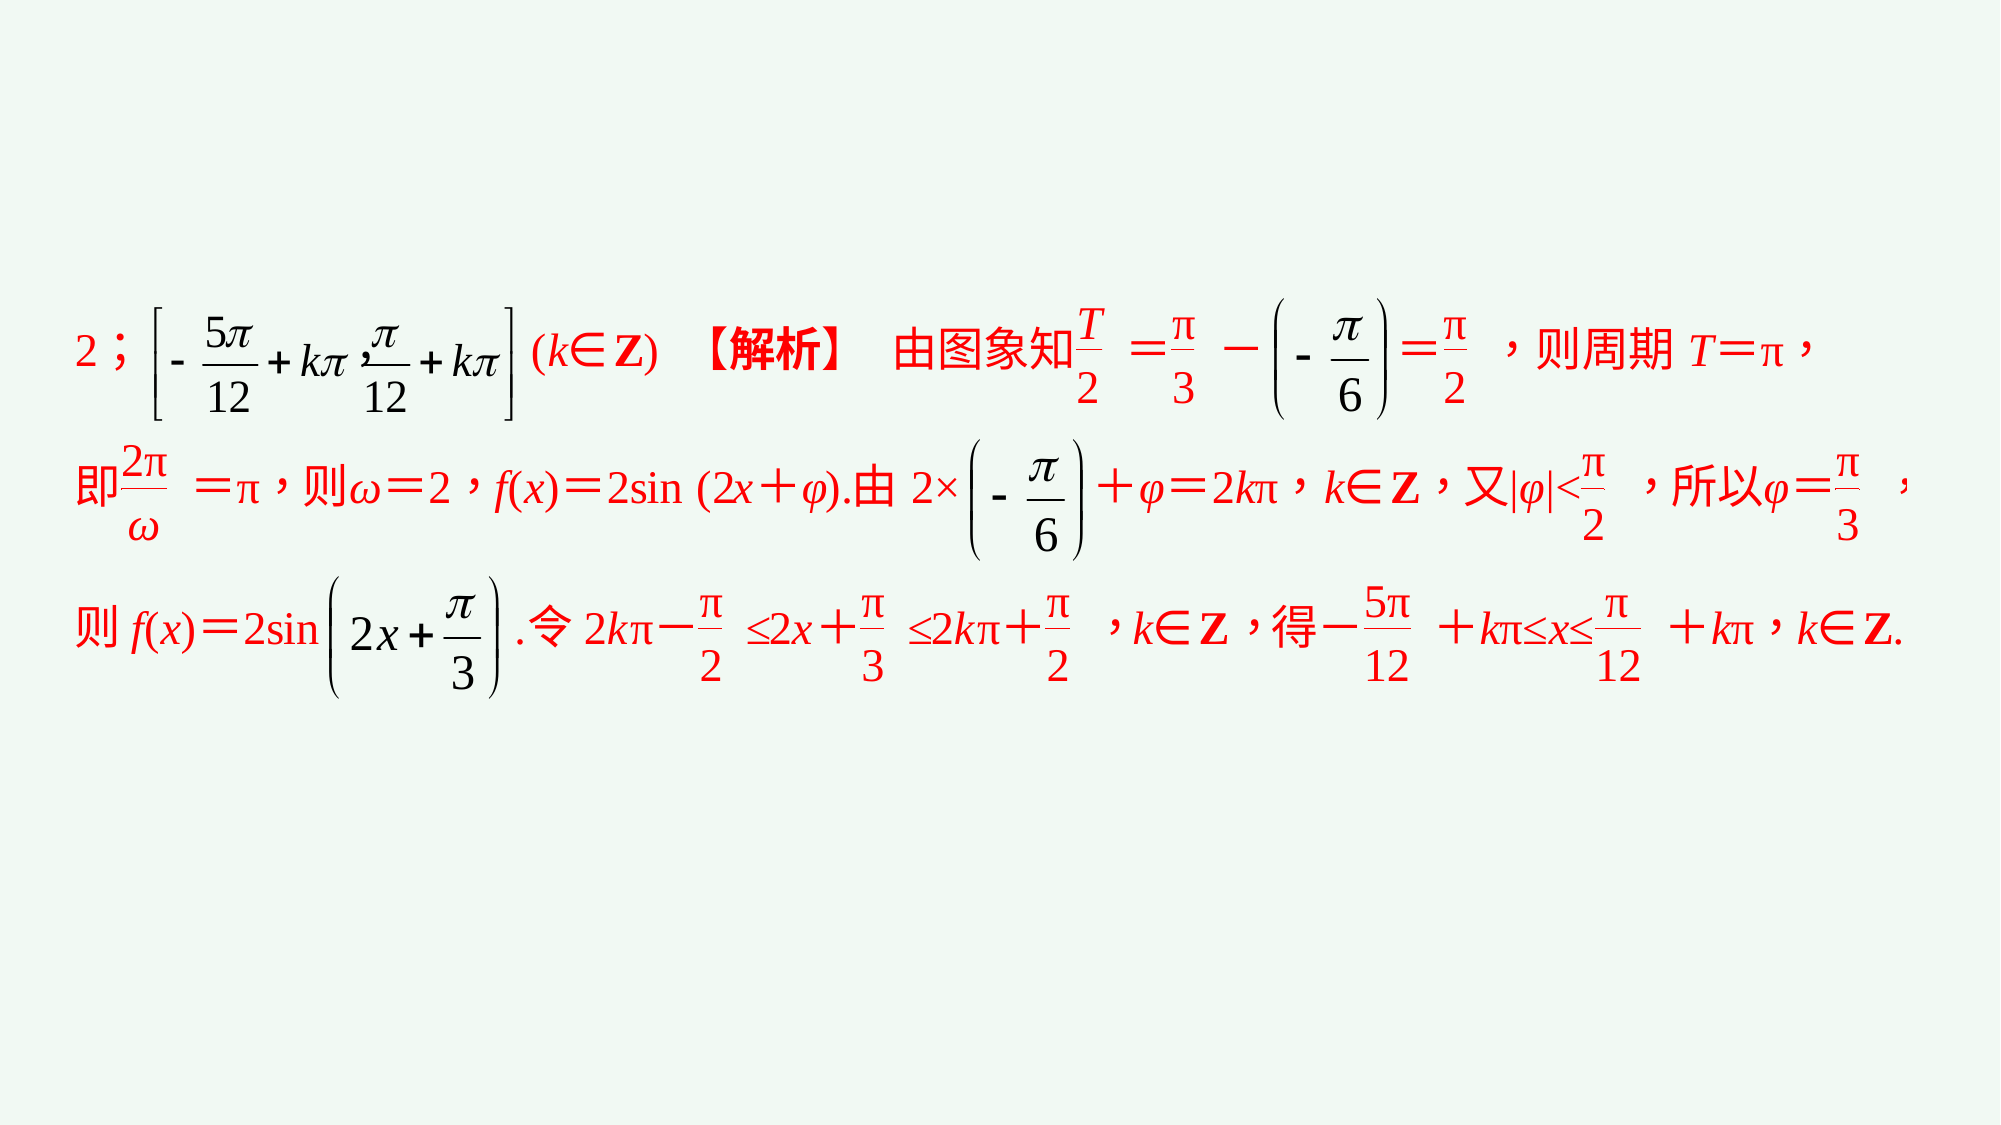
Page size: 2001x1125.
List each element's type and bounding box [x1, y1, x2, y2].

text_box [74, 289, 1907, 779]
